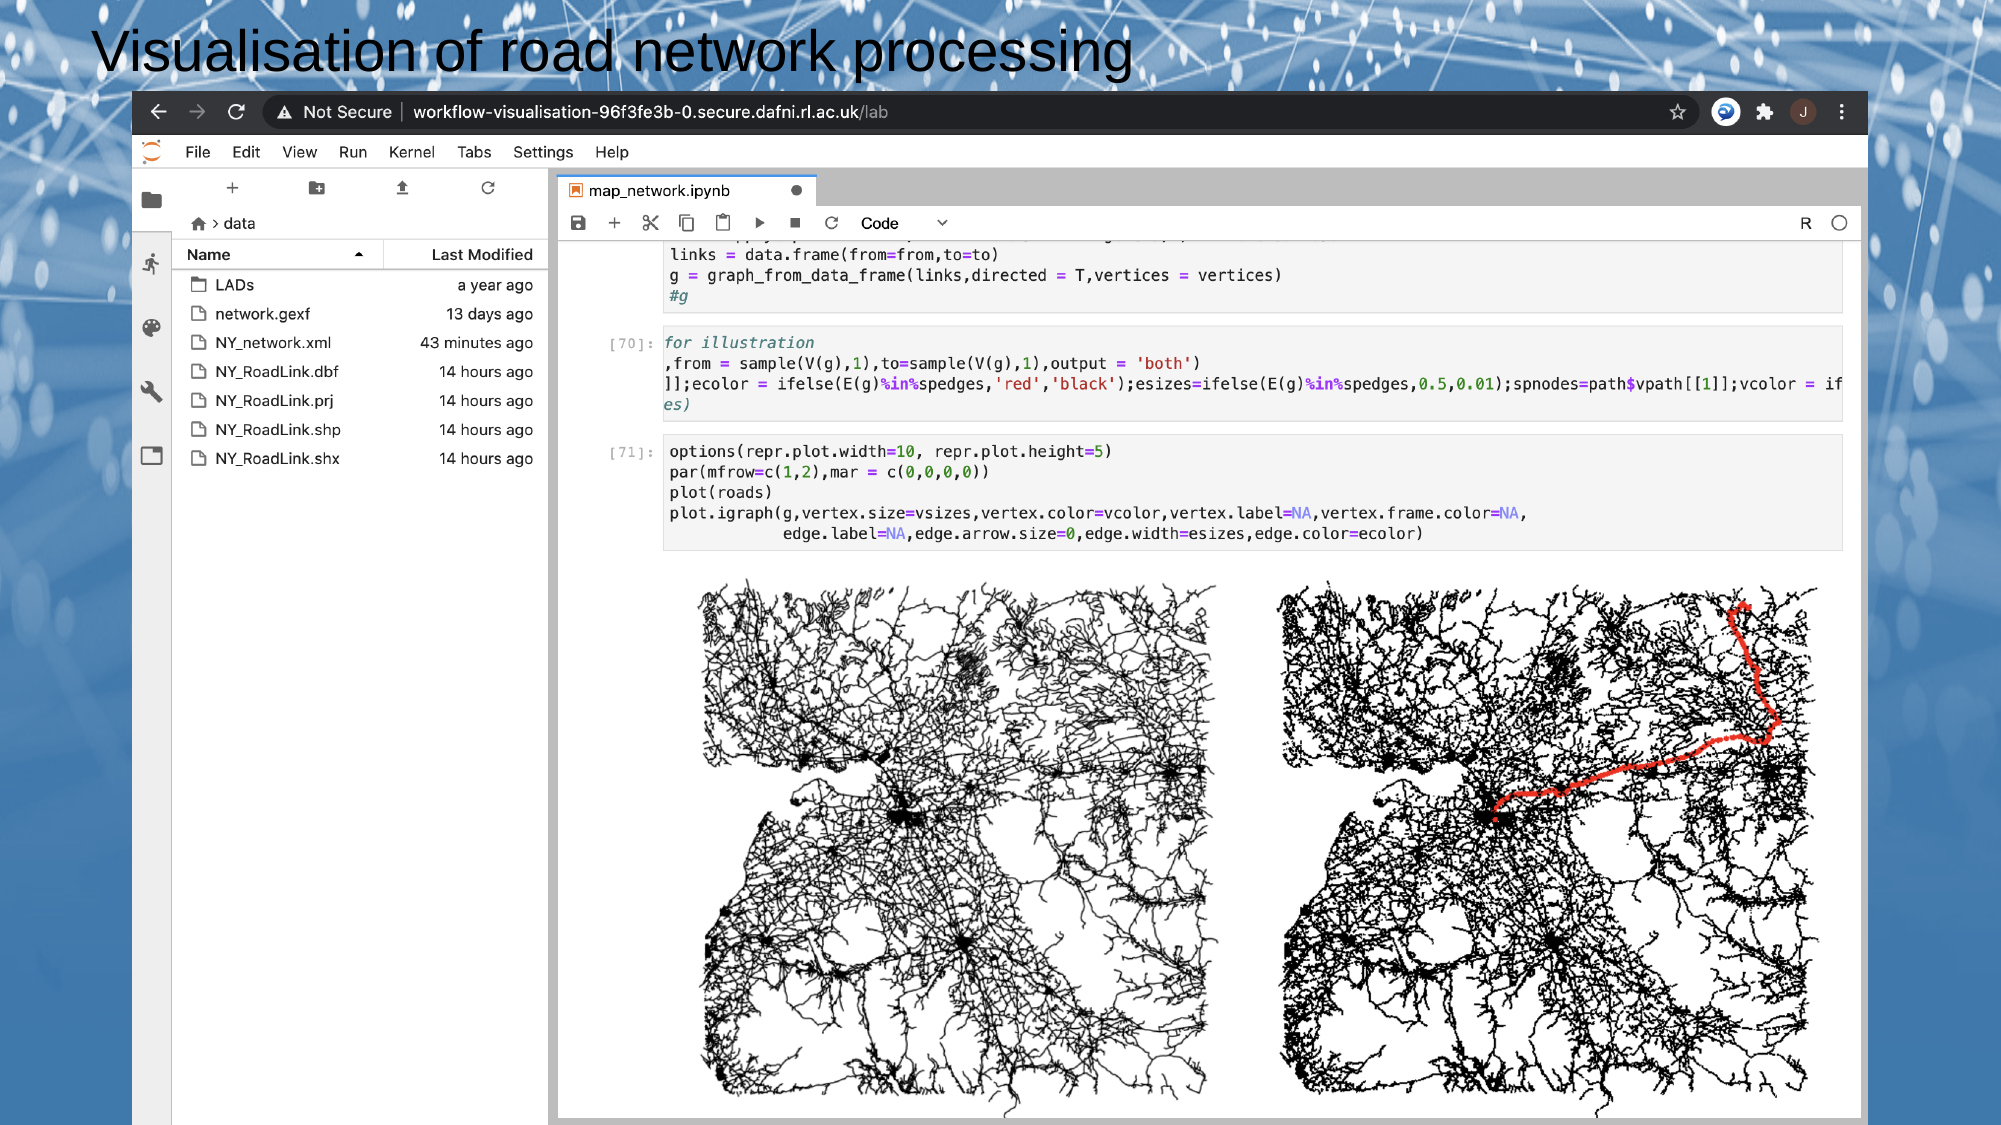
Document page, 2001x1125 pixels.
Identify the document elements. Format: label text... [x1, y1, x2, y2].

picture [132, 91, 1868, 1125]
text_box Visualisation of road network processing [76, 5, 1409, 86]
text_box [0, 0, 2000, 1125]
